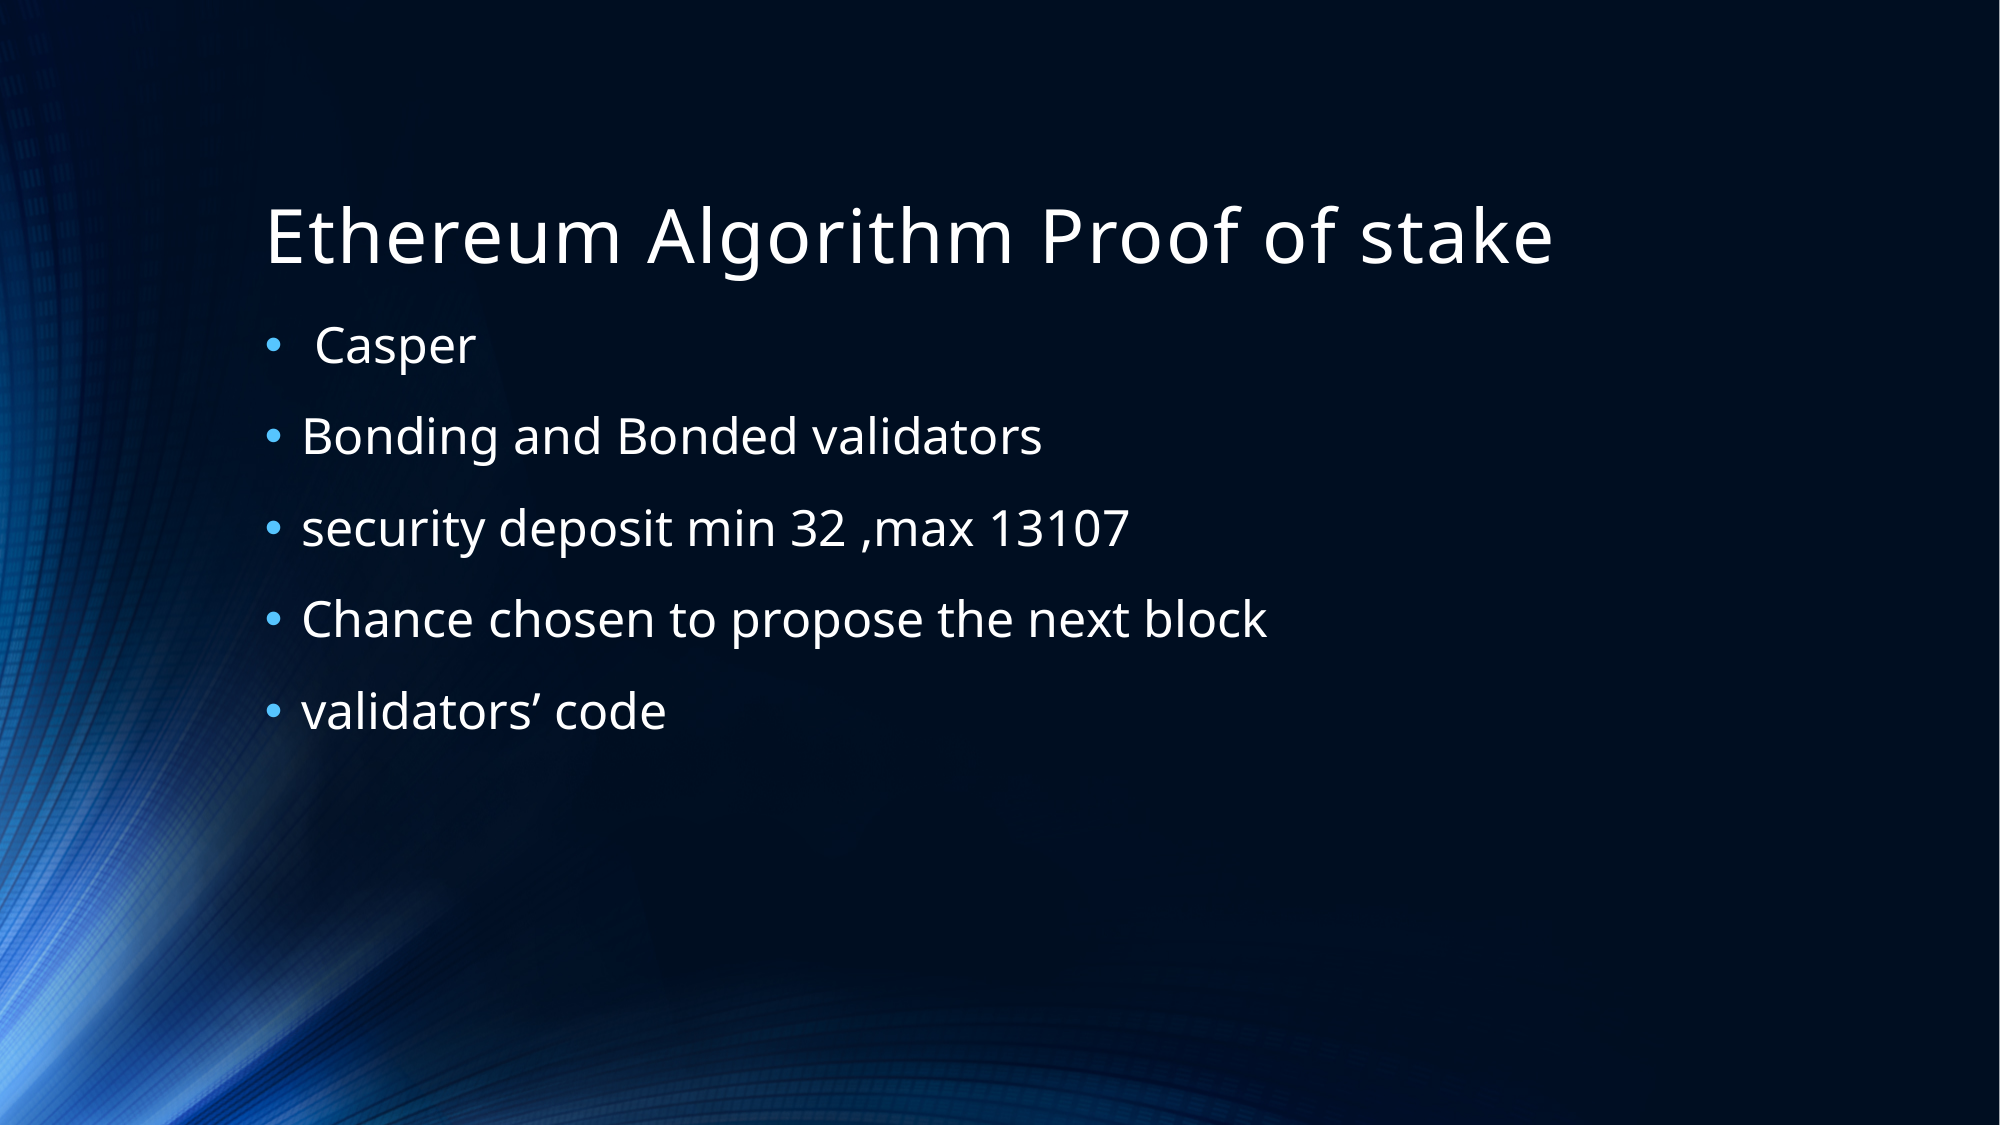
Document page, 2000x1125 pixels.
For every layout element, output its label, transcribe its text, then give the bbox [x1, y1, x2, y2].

title Ethereum Algorithm Proof of stake [249, 62, 1750, 288]
picture [0, 0, 2000, 1125]
list Casper Bonding and Bonded validators security deposit min 32 ,max 13107 Chance chosen to propose the next block validators’ code [249, 312, 1749, 988]
